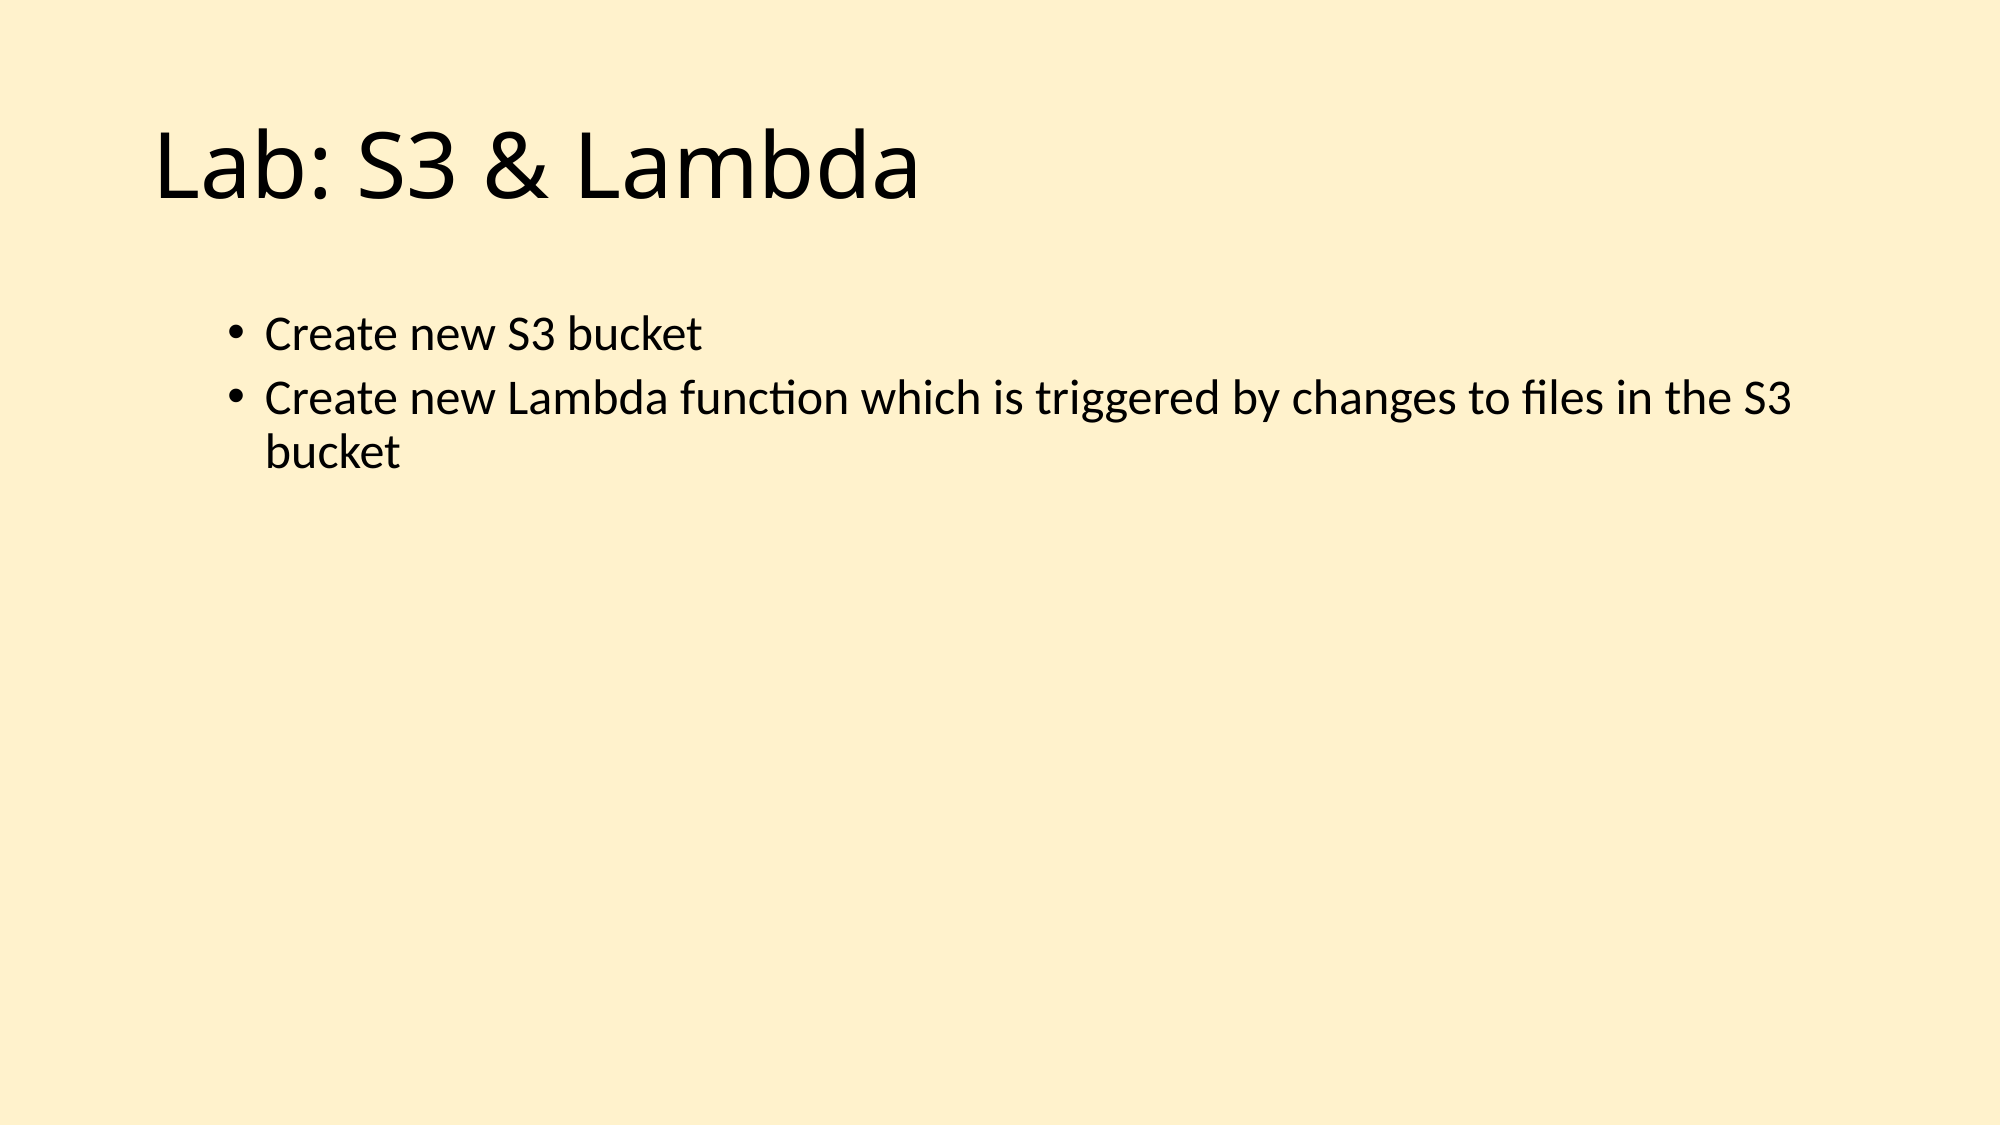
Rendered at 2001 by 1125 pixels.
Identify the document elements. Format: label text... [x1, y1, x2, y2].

list Create new S3 bucket Create new Lambda function which is triggered by changes to files in the S3 bucket [137, 299, 1863, 1014]
title Lab: S3 & Lambda [137, 59, 1863, 278]
